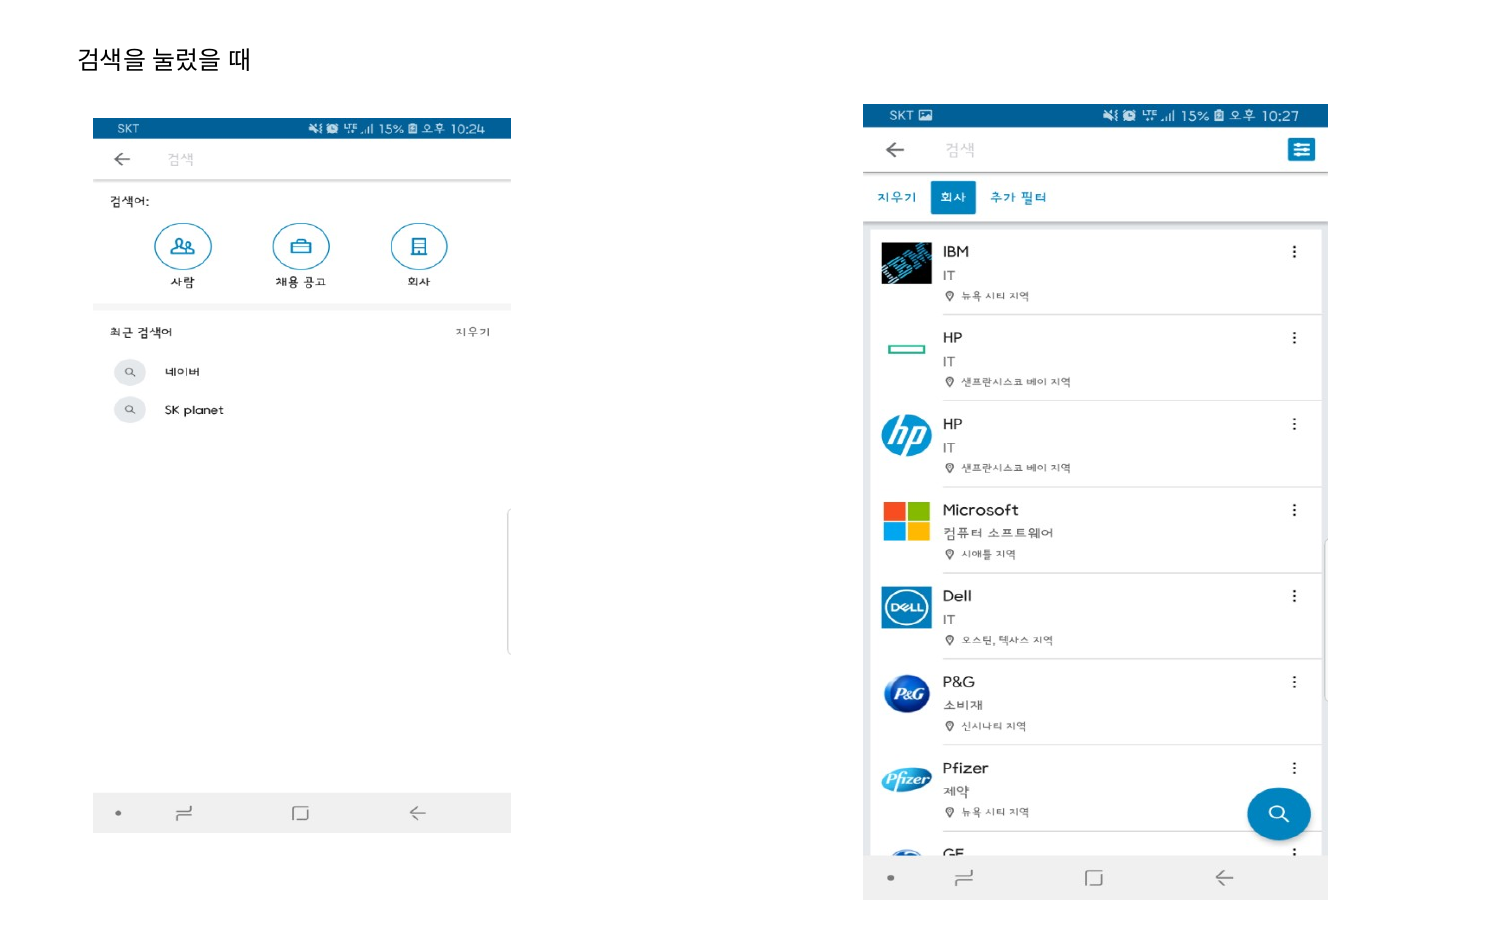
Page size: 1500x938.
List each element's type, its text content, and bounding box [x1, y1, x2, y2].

picture [863, 104, 1329, 900]
picture [93, 118, 511, 833]
text_box 검색을 눌렀을 때 [62, 37, 517, 82]
